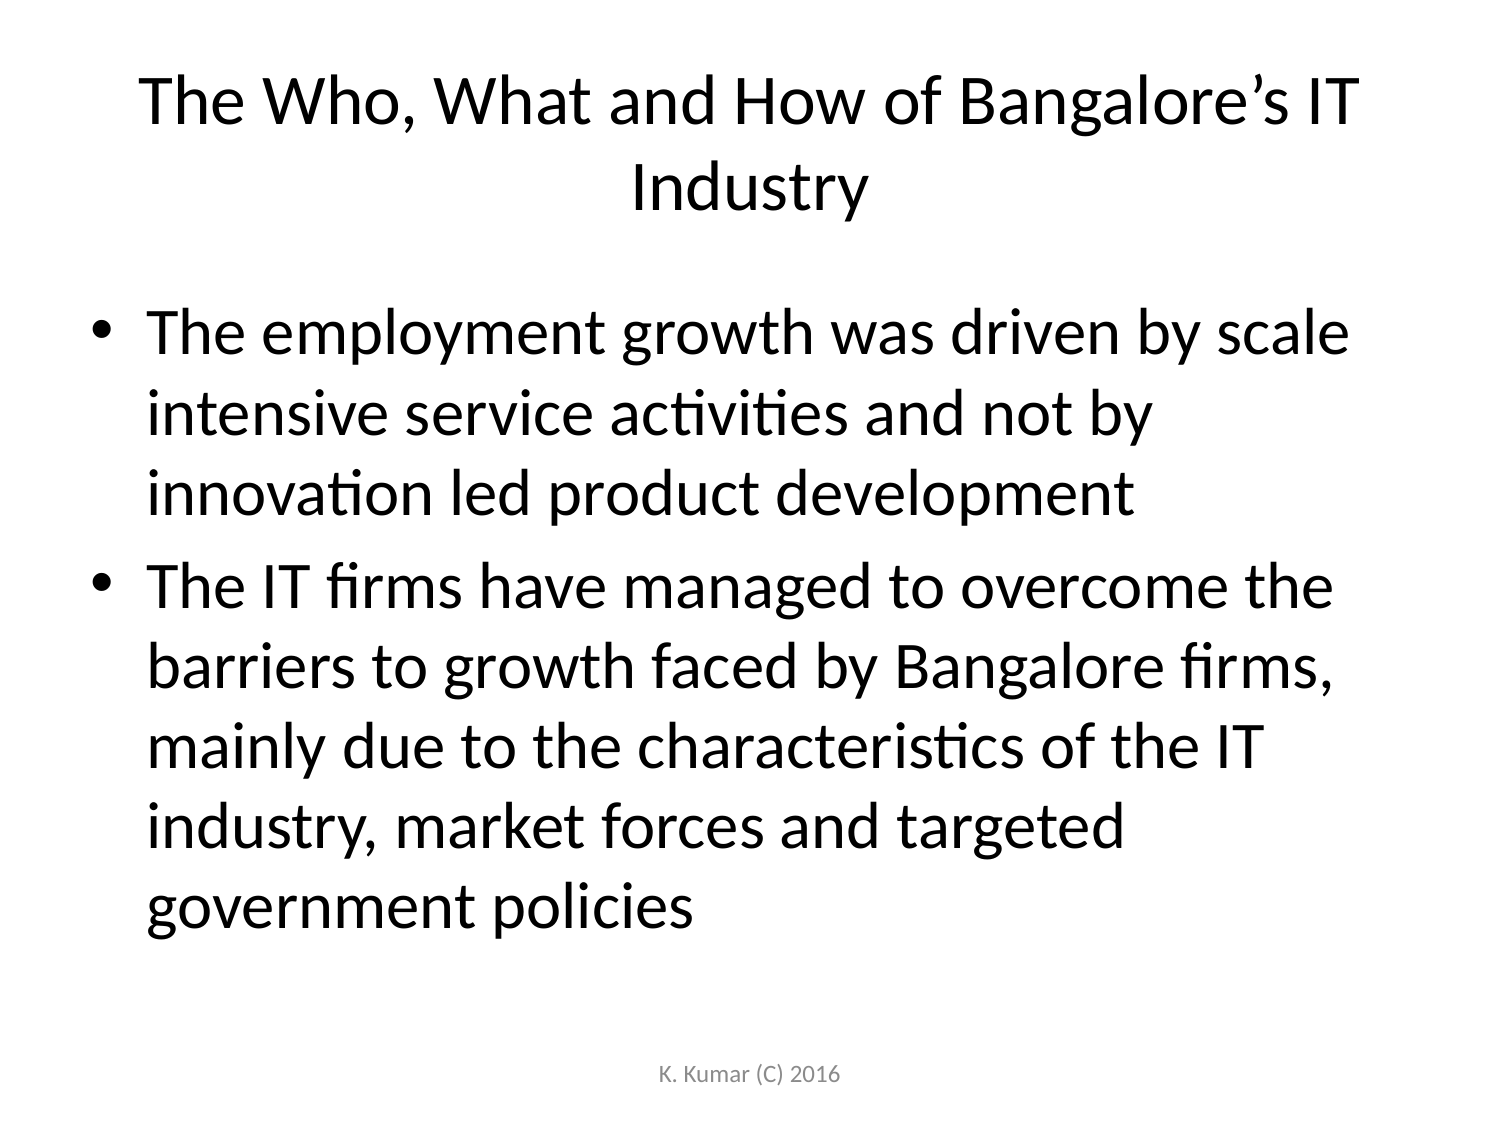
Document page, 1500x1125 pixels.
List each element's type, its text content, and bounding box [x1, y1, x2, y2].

footer K. Kumar (C) 2016 [512, 1042, 988, 1103]
title The Who, What and How of Bangalore’s IT Industry [75, 45, 1425, 187]
list The employment growth was driven by scale intensive service activities and not by innovation led product development The IT firms have managed to overcome the barriers to growth faced by Bangalore firms, mainly due to the characteristics of the IT industry, market forces and targeted government policies [75, 187, 1425, 1005]
